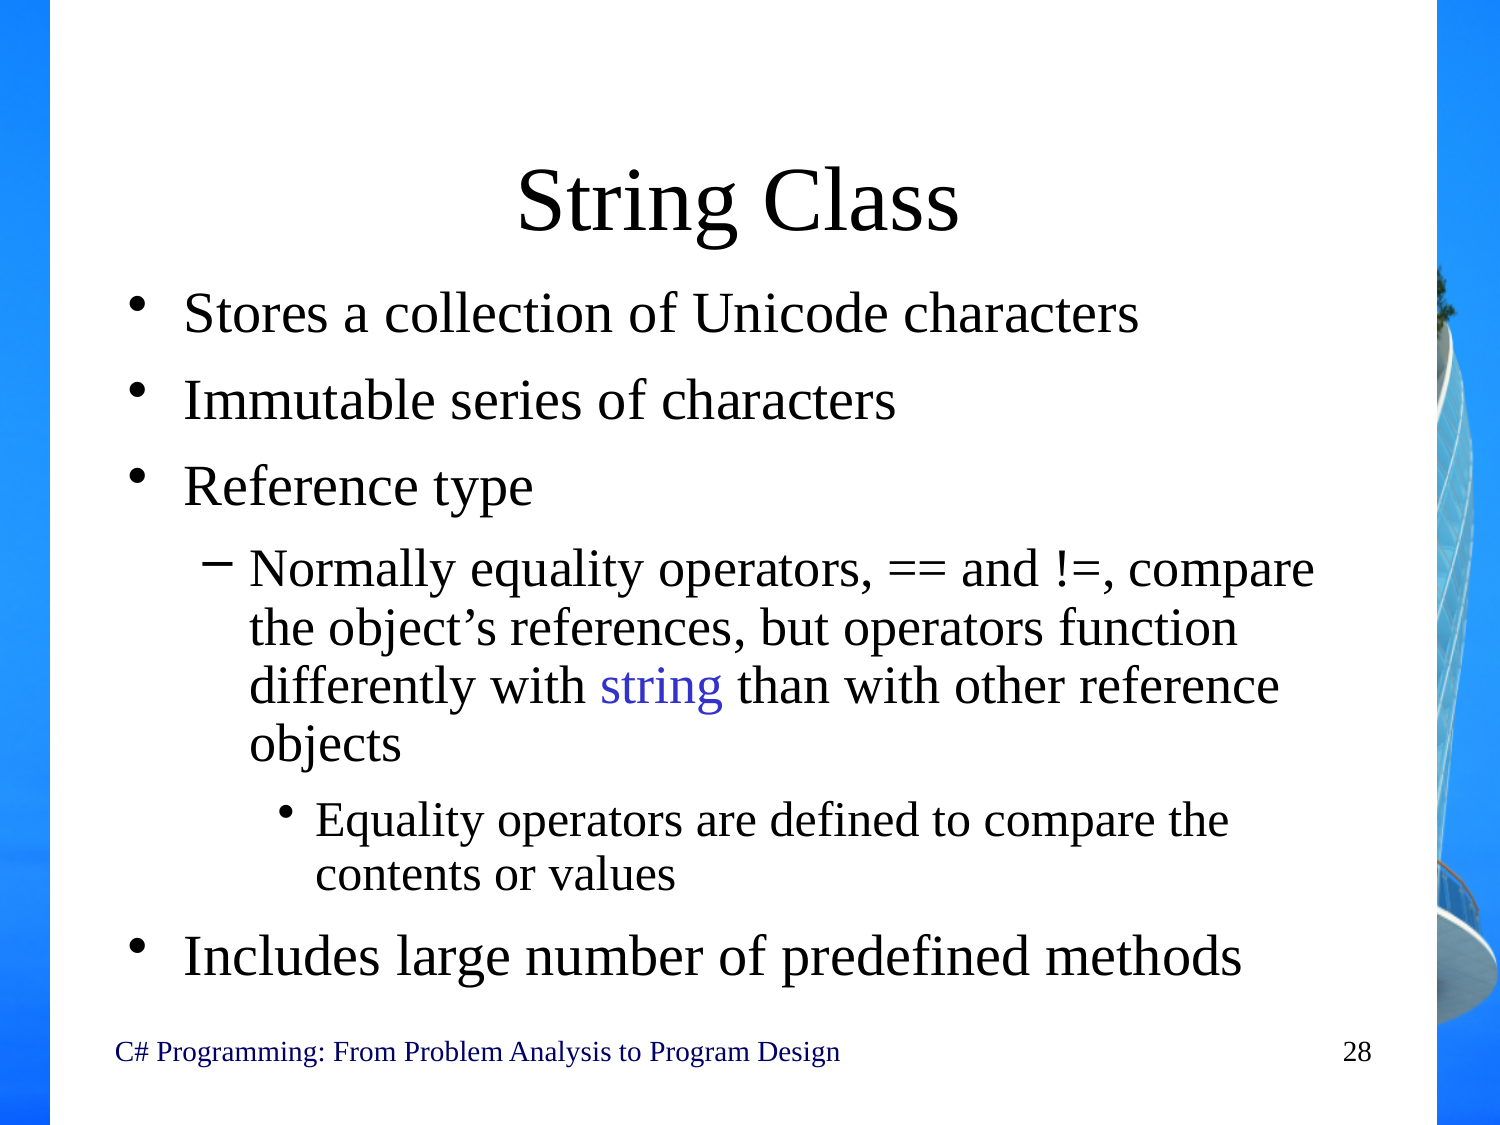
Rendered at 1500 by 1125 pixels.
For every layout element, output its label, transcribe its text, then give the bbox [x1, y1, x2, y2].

footer C# Programming: From Problem Analysis to Program Design [99, 1024, 988, 1101]
list Stores a collection of Unicode characters Immutable series of characters Reference type Normally equality operators, == and !=, compare the object’s references, but operators function differently with string than with other reference objects Equality operators are defined to compare the contents or values Includes large number of predefined methods [112, 275, 1388, 1000]
title String Class [112, 99, 1388, 275]
slide_number 28 [1074, 1024, 1388, 1101]
picture [1437, 0, 1500, 1125]
picture [0, 0, 50, 1125]
